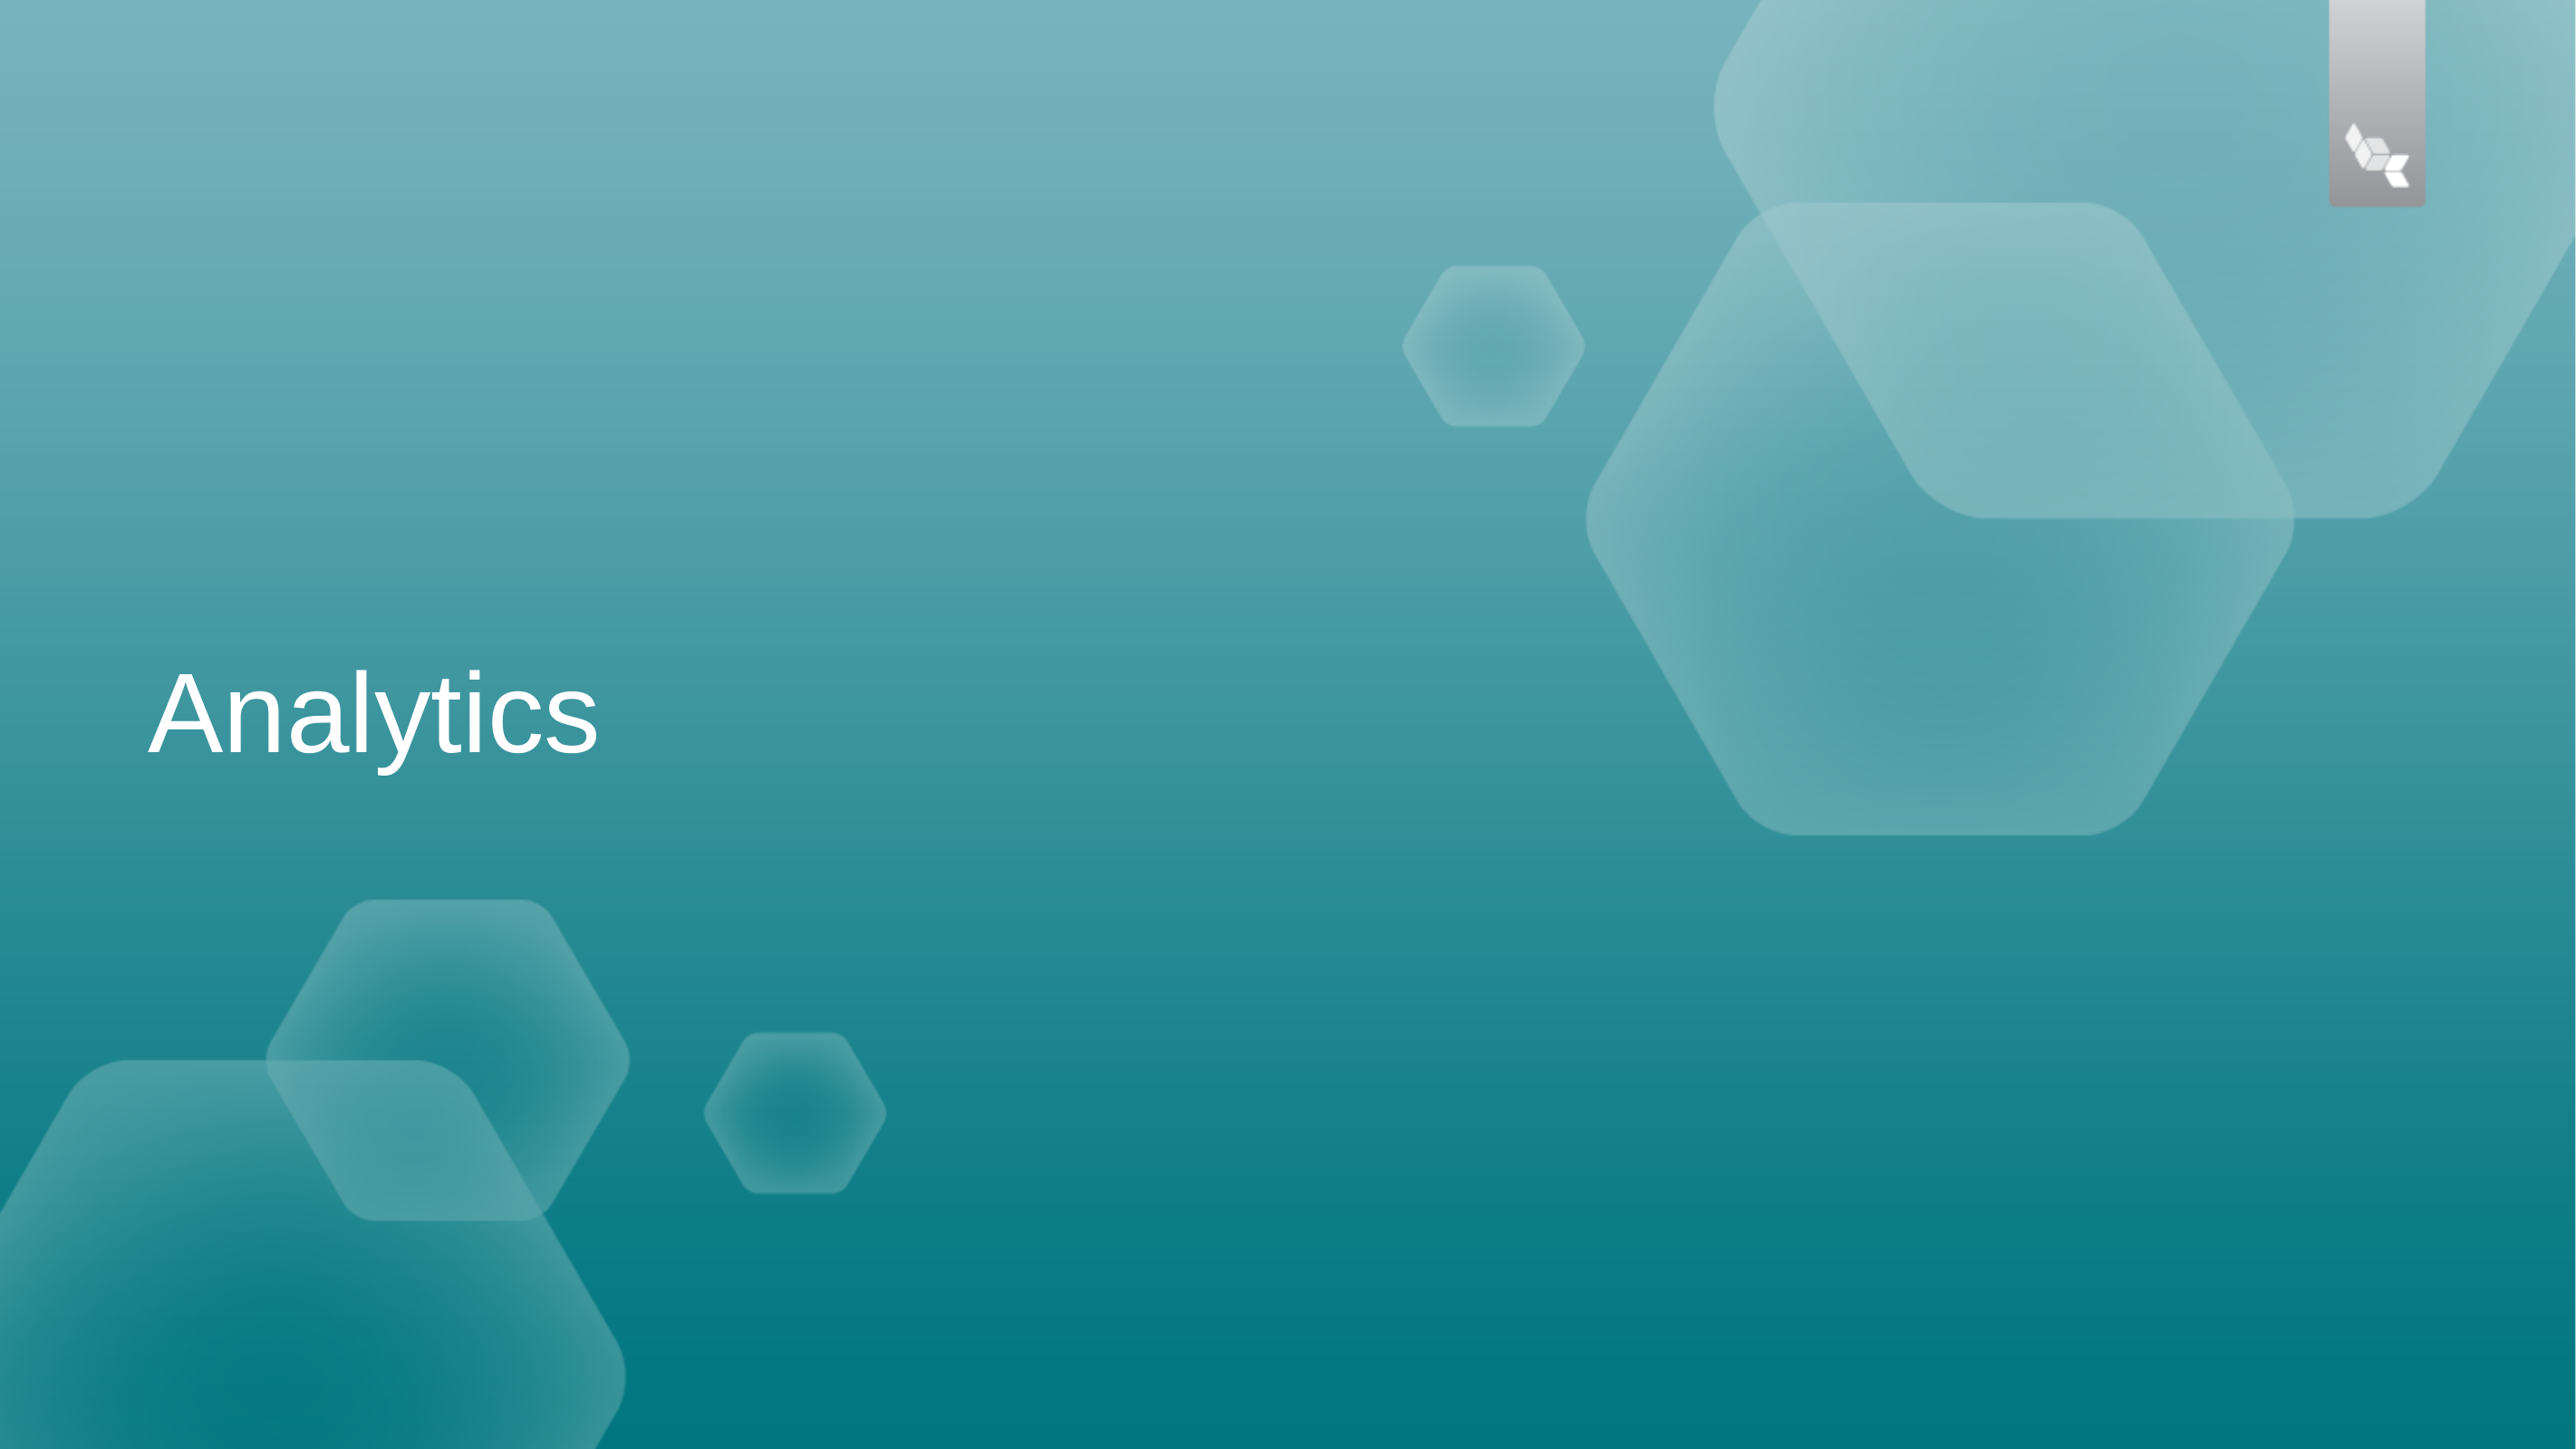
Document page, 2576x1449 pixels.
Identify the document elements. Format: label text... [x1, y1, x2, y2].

list Analytics [124, 627, 1857, 812]
picture [0, 0, 2576, 1449]
